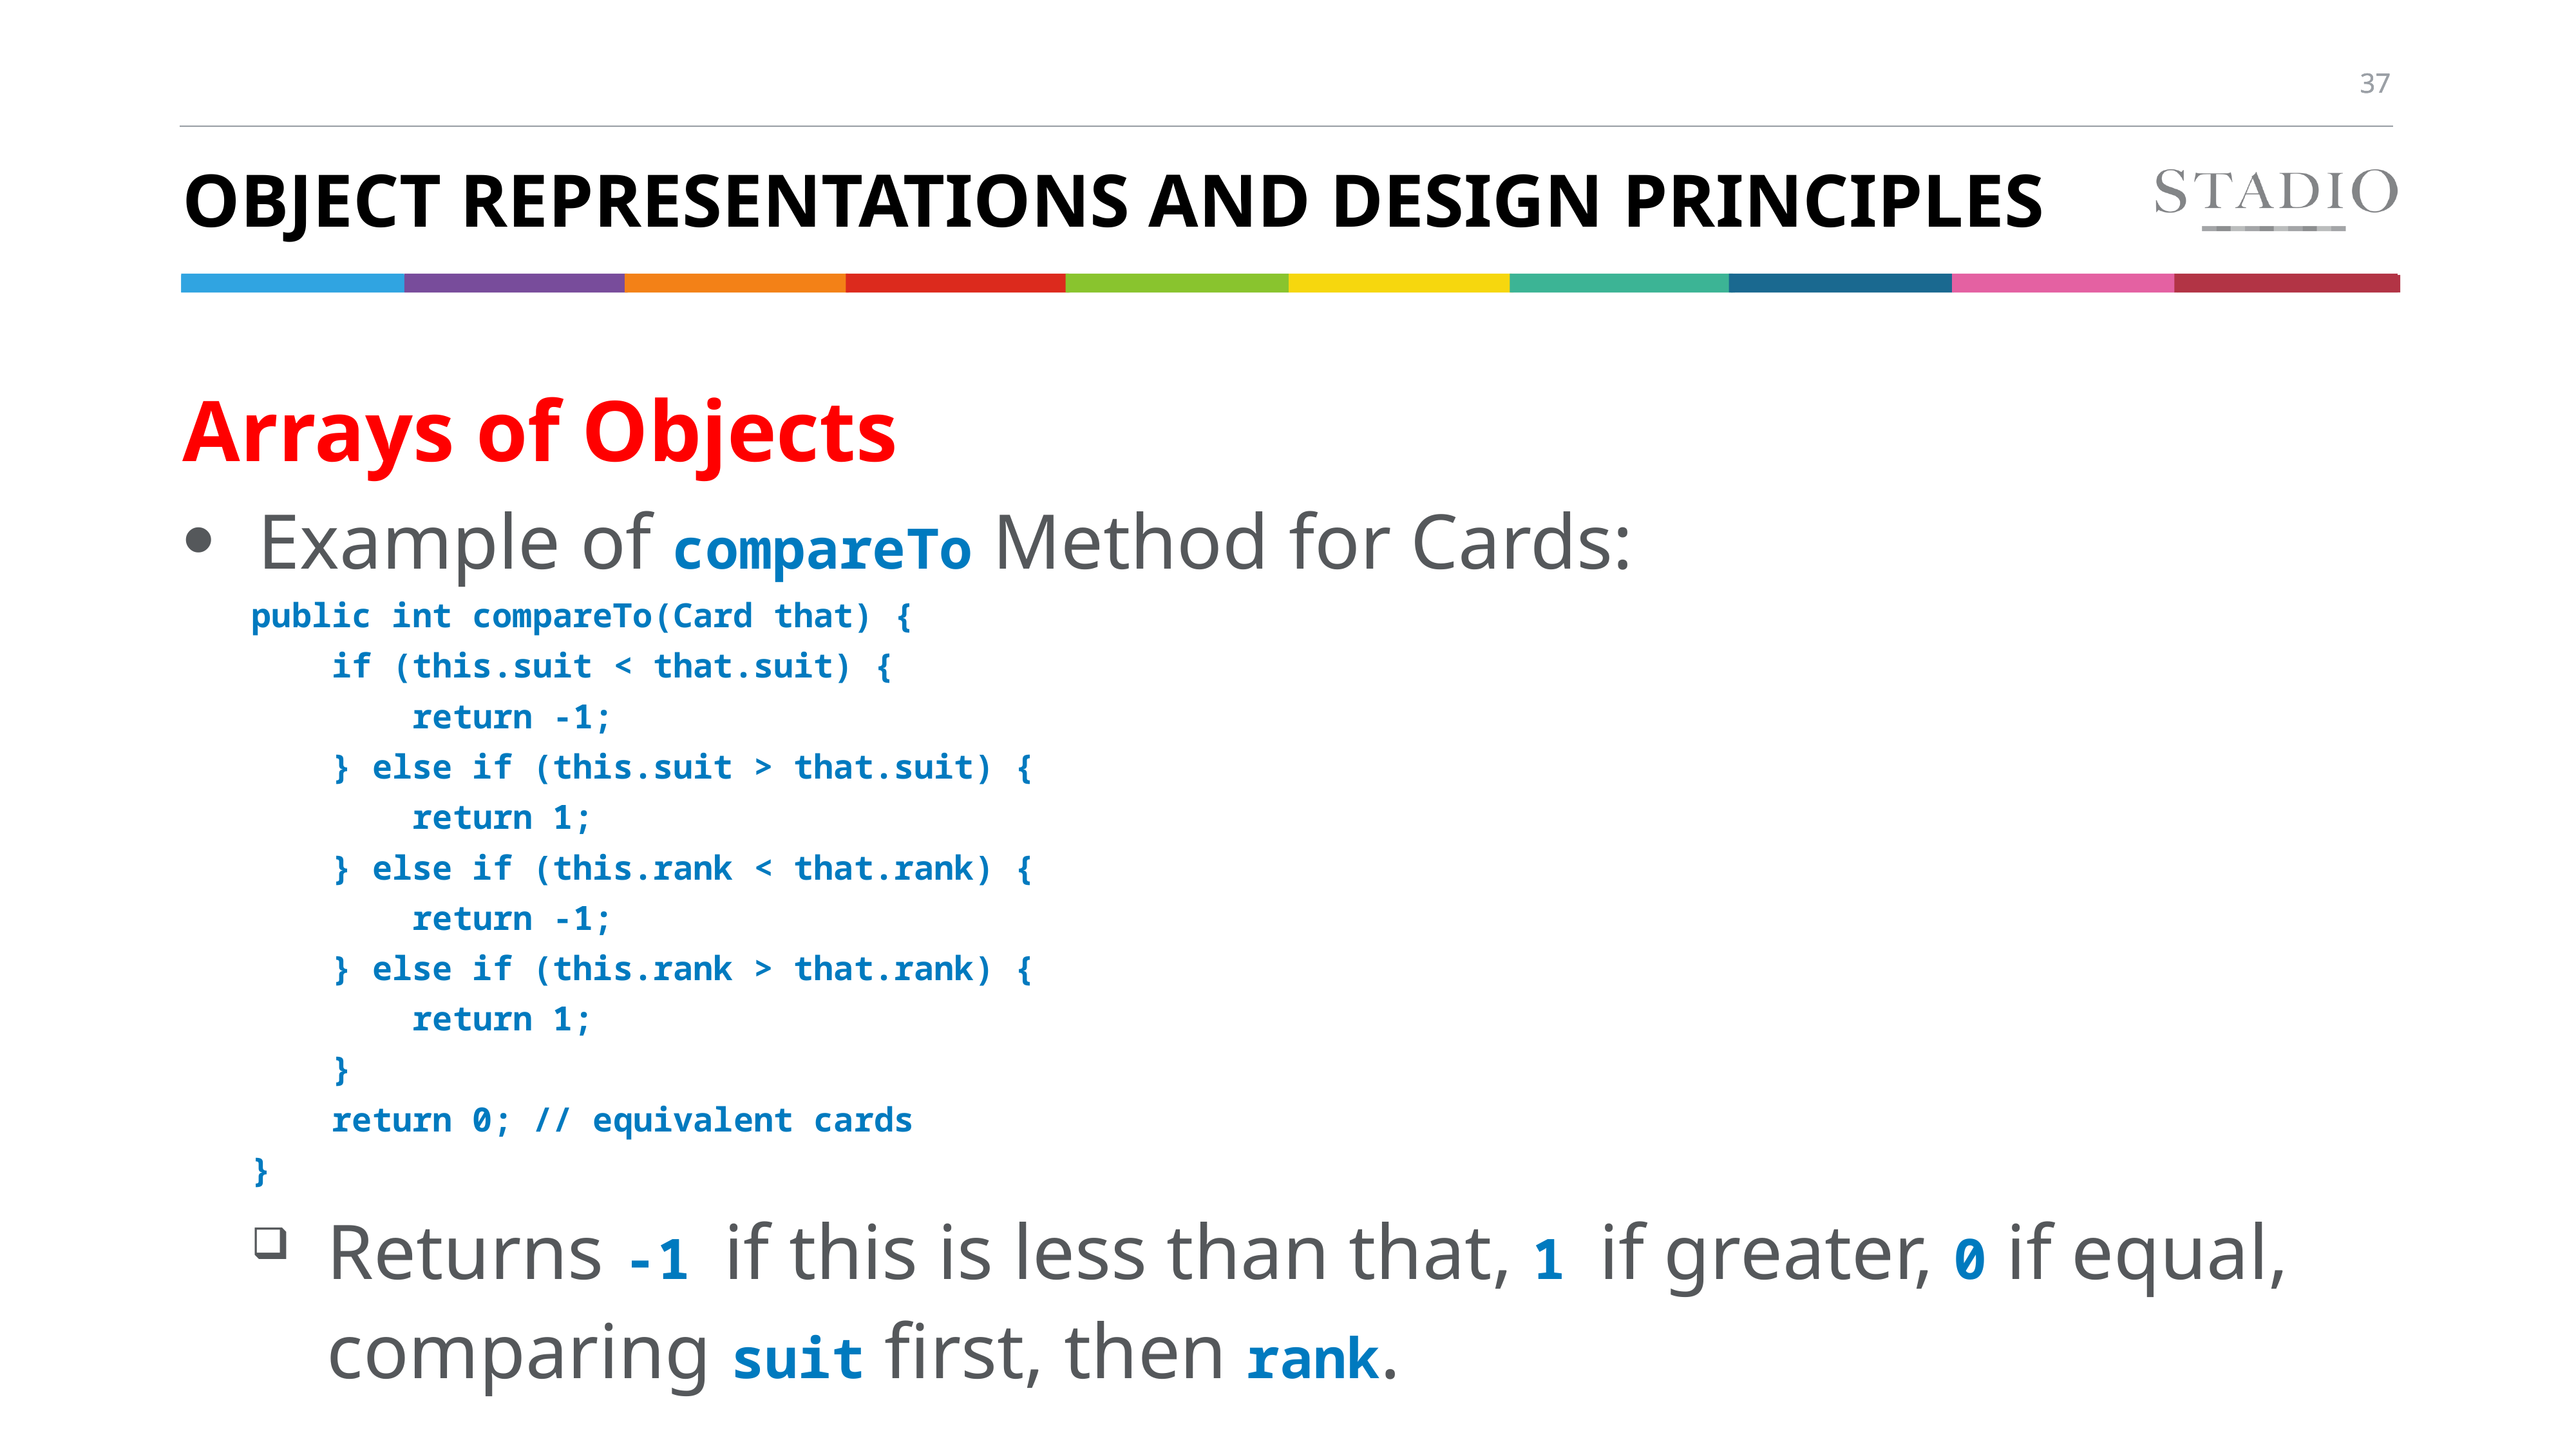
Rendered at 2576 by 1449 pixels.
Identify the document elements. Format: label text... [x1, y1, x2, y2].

text_box [178, 131, 2398, 279]
picture [2112, 126, 2441, 274]
title Object Representations and Design Principles [182, 128, 2069, 131]
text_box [181, 273, 2398, 293]
list Arrays of Objects Example of compareTo Method for Cards: public int compareTo(Card that) { if (this.suit < that.suit) { return -1; } else if (this.suit > that.suit) { return 1; } else if (this.rank < that.rank) { return -1; } else if (this.rank > that.rank) { return 1; } return 0; // equivalent cards } Returns -1 if this is less than that, 1 if greater, 0 if equal, comparing suit first, then rank. [182, 367, 2402, 1425]
